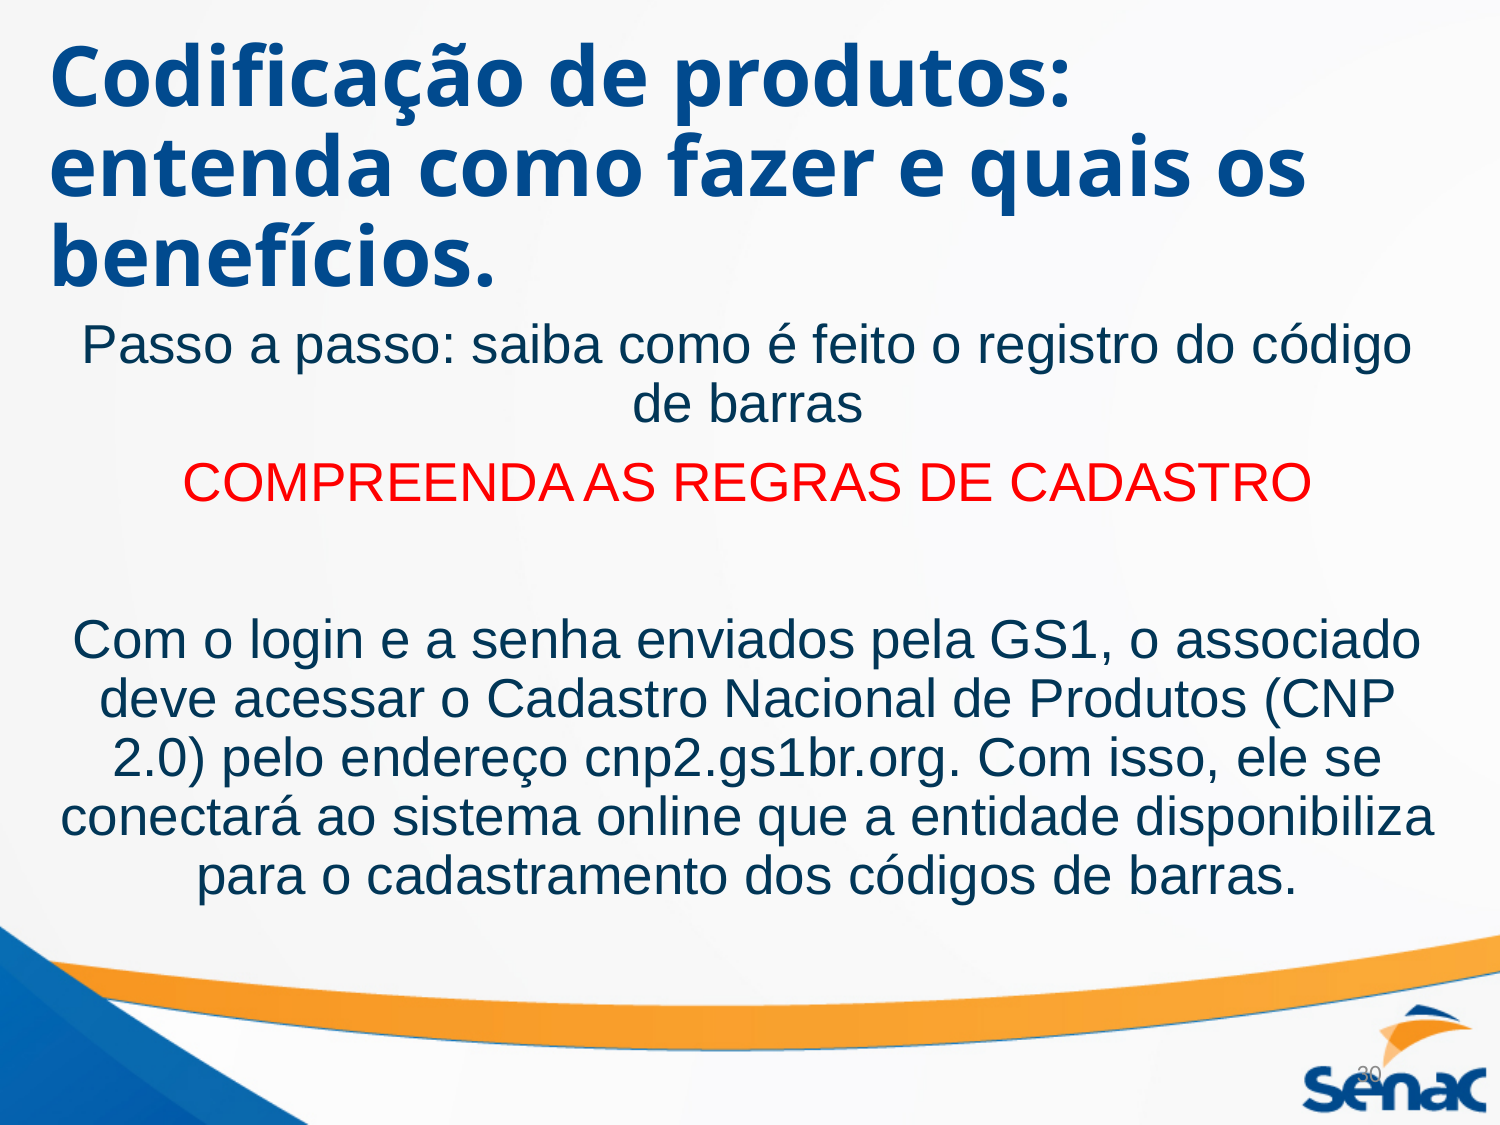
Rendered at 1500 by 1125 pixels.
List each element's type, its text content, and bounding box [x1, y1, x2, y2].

title Codificação de produtos: entenda como fazer e quais os benefícios. [33, 60, 1328, 278]
picture [0, 0, 1500, 1125]
text_box Passo a passo: saiba como é feito o registro do código de barras COMPREENDA AS REGRAS DE CADASTRO Com o login e a senha enviados pela GS1, o associado deve acessar o Cadastro Nacional de Produtos (CNP 2.0) pelo endereço cnp2.gs1br.org. Com isso, ele se conectará ao sistema online que a entidade disponibiliza para o cadastramento dos códigos de barras. [51, 309, 1446, 963]
slide_number 30 [1059, 1042, 1397, 1103]
